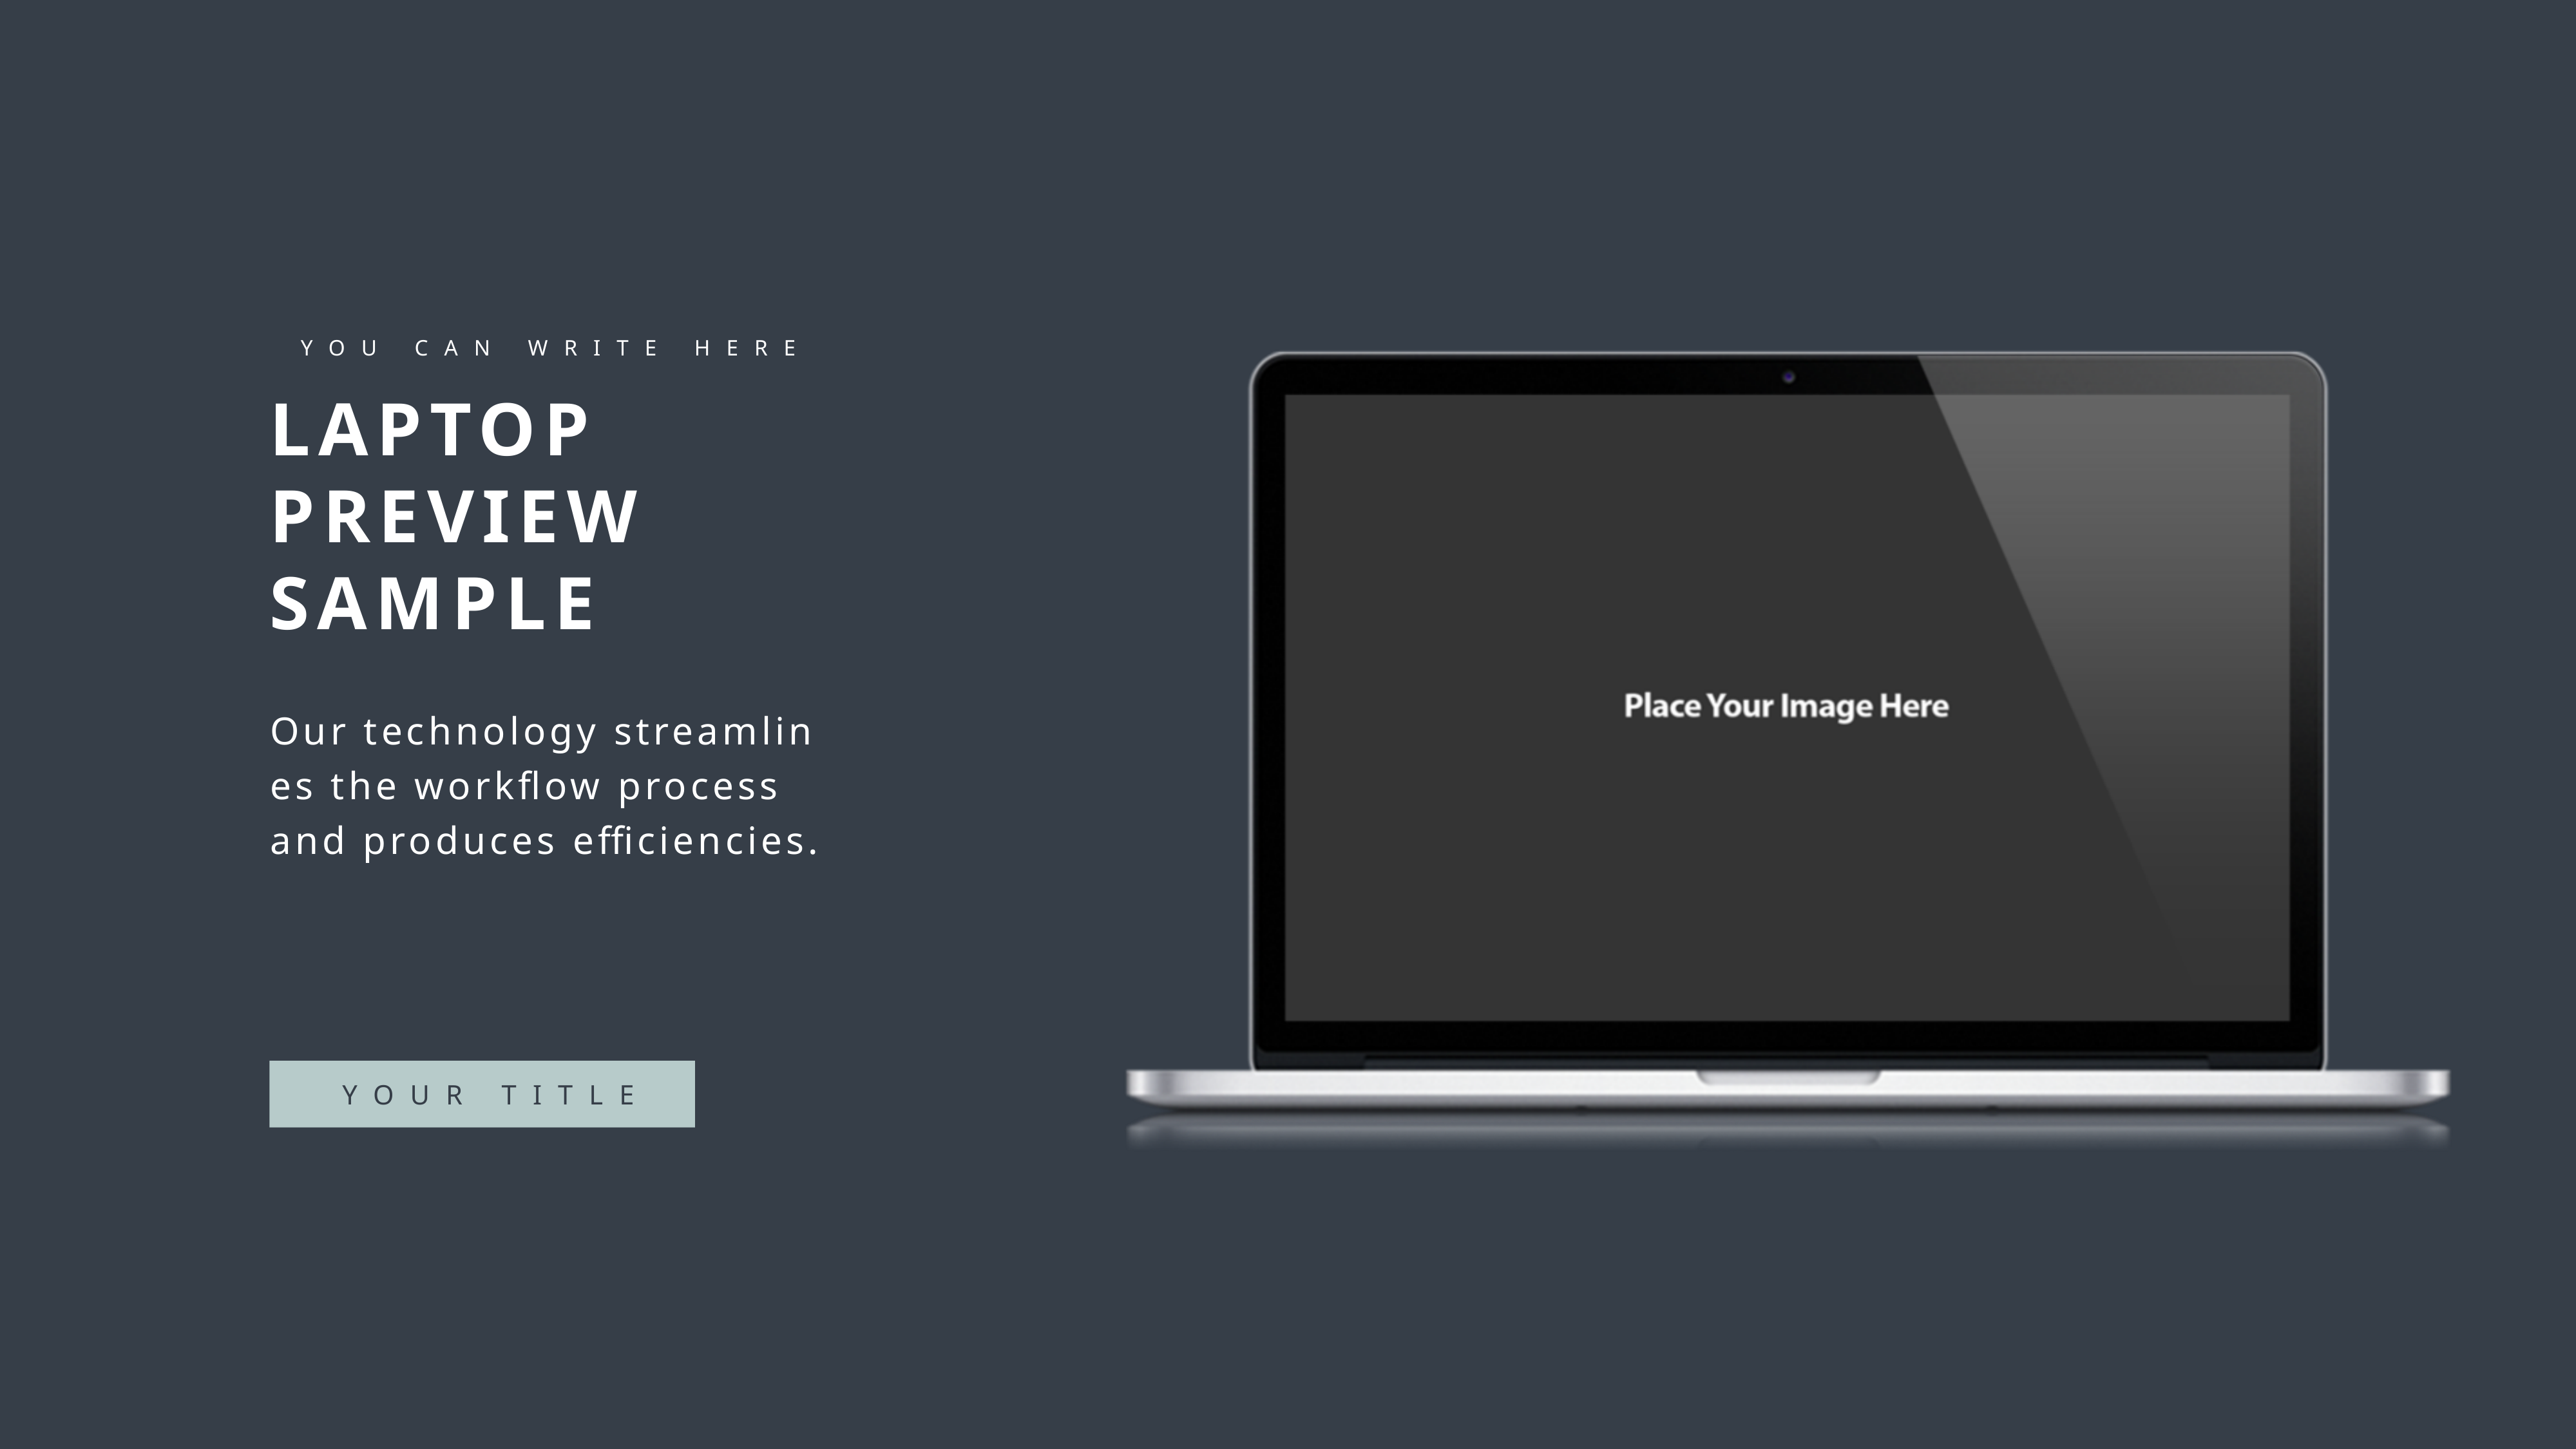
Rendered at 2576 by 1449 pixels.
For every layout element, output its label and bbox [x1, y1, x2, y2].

text_box [247, 329, 857, 1128]
picture [1109, 325, 2461, 1186]
